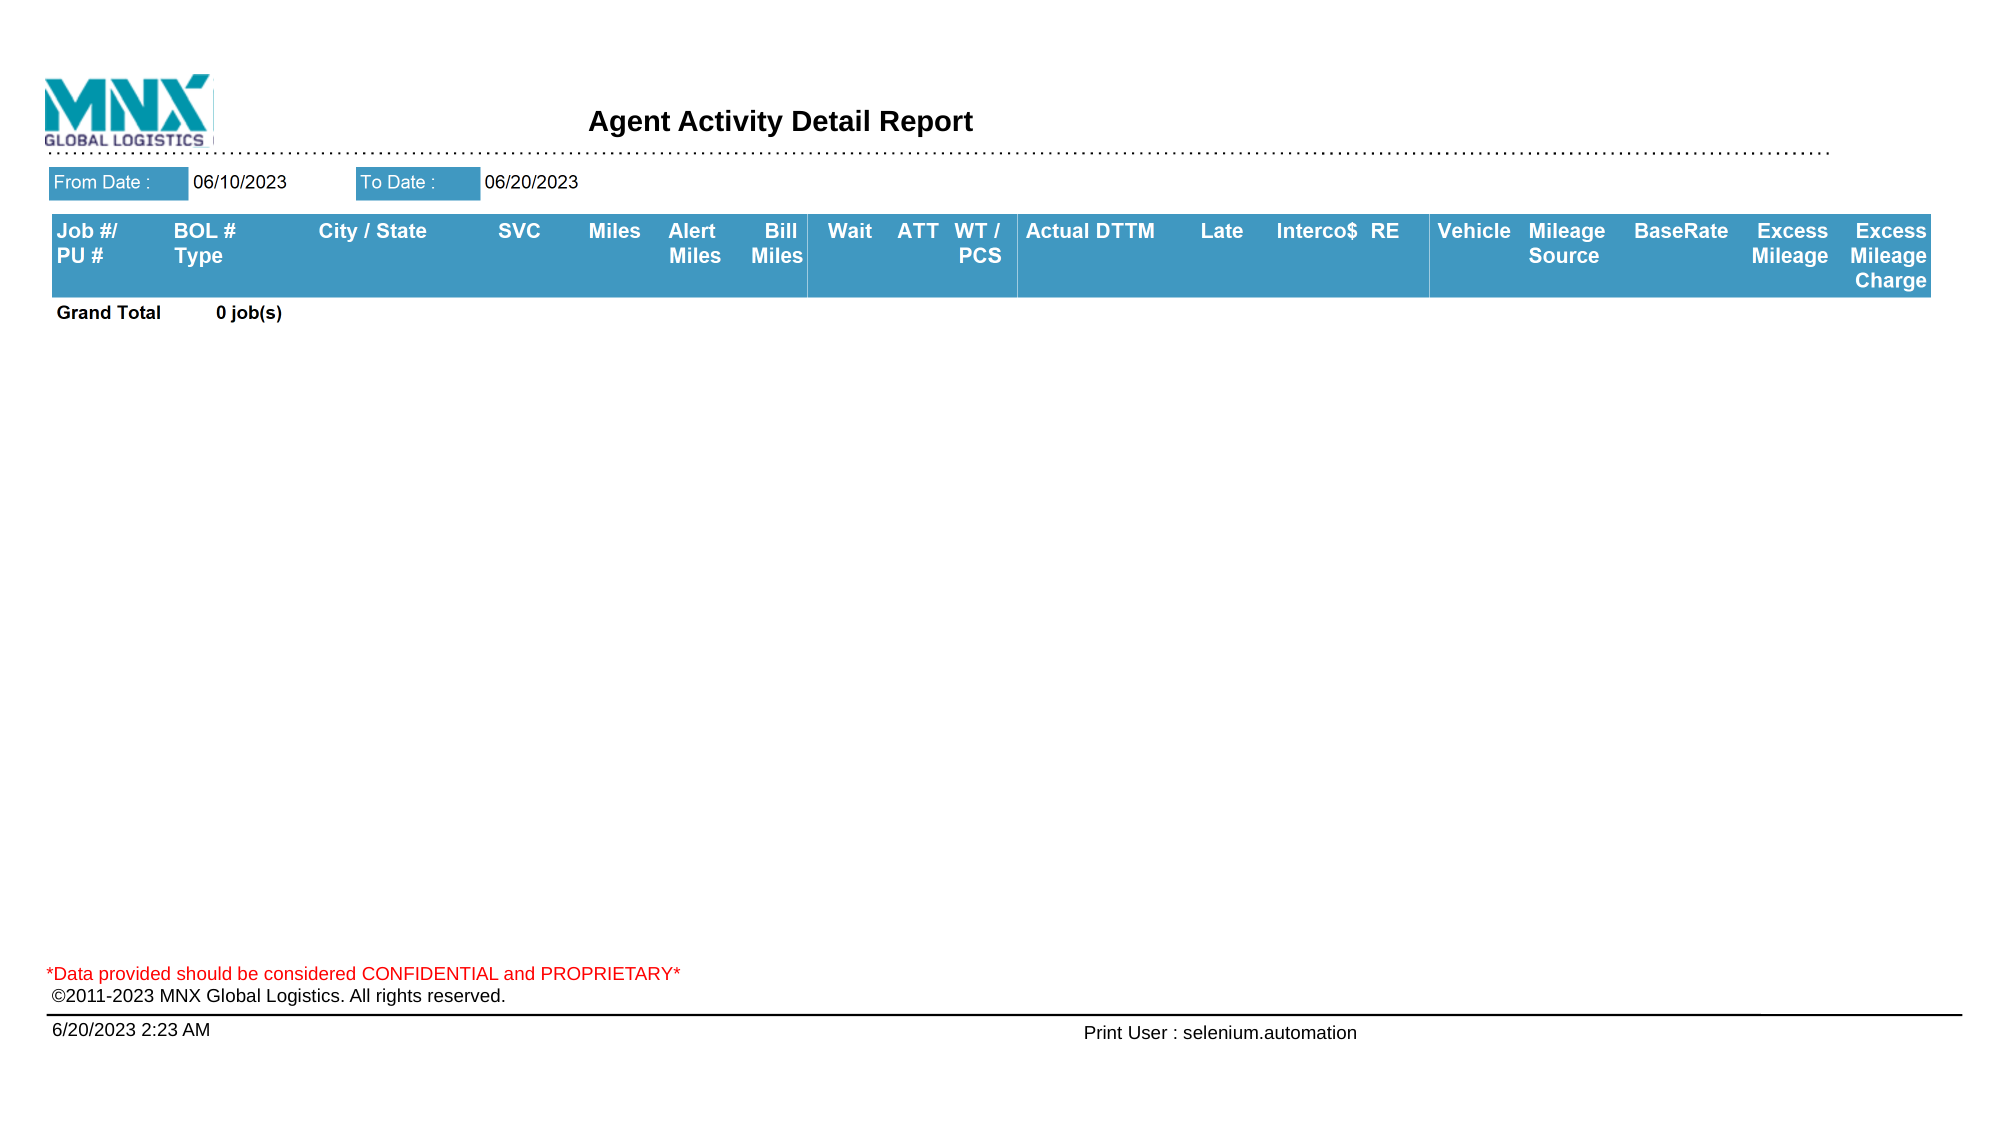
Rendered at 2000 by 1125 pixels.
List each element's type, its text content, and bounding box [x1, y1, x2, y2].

text_box *Data provided should be considered CONFIDENTIAL and PROPRIETARY* [46, 962, 1687, 983]
picture [44, 74, 256, 148]
picture [51, 214, 1931, 335]
text_box Print User : selenium.automation [979, 1020, 1462, 1050]
text_box 6/20/2023 2:23 AM [52, 1017, 351, 1050]
text_box ©2011-2023 MNX Global Logistics. All rights reserved. [46, 983, 1687, 1005]
picture [48, 166, 719, 201]
text_box Agent Activity Detail Report [352, 98, 1210, 141]
